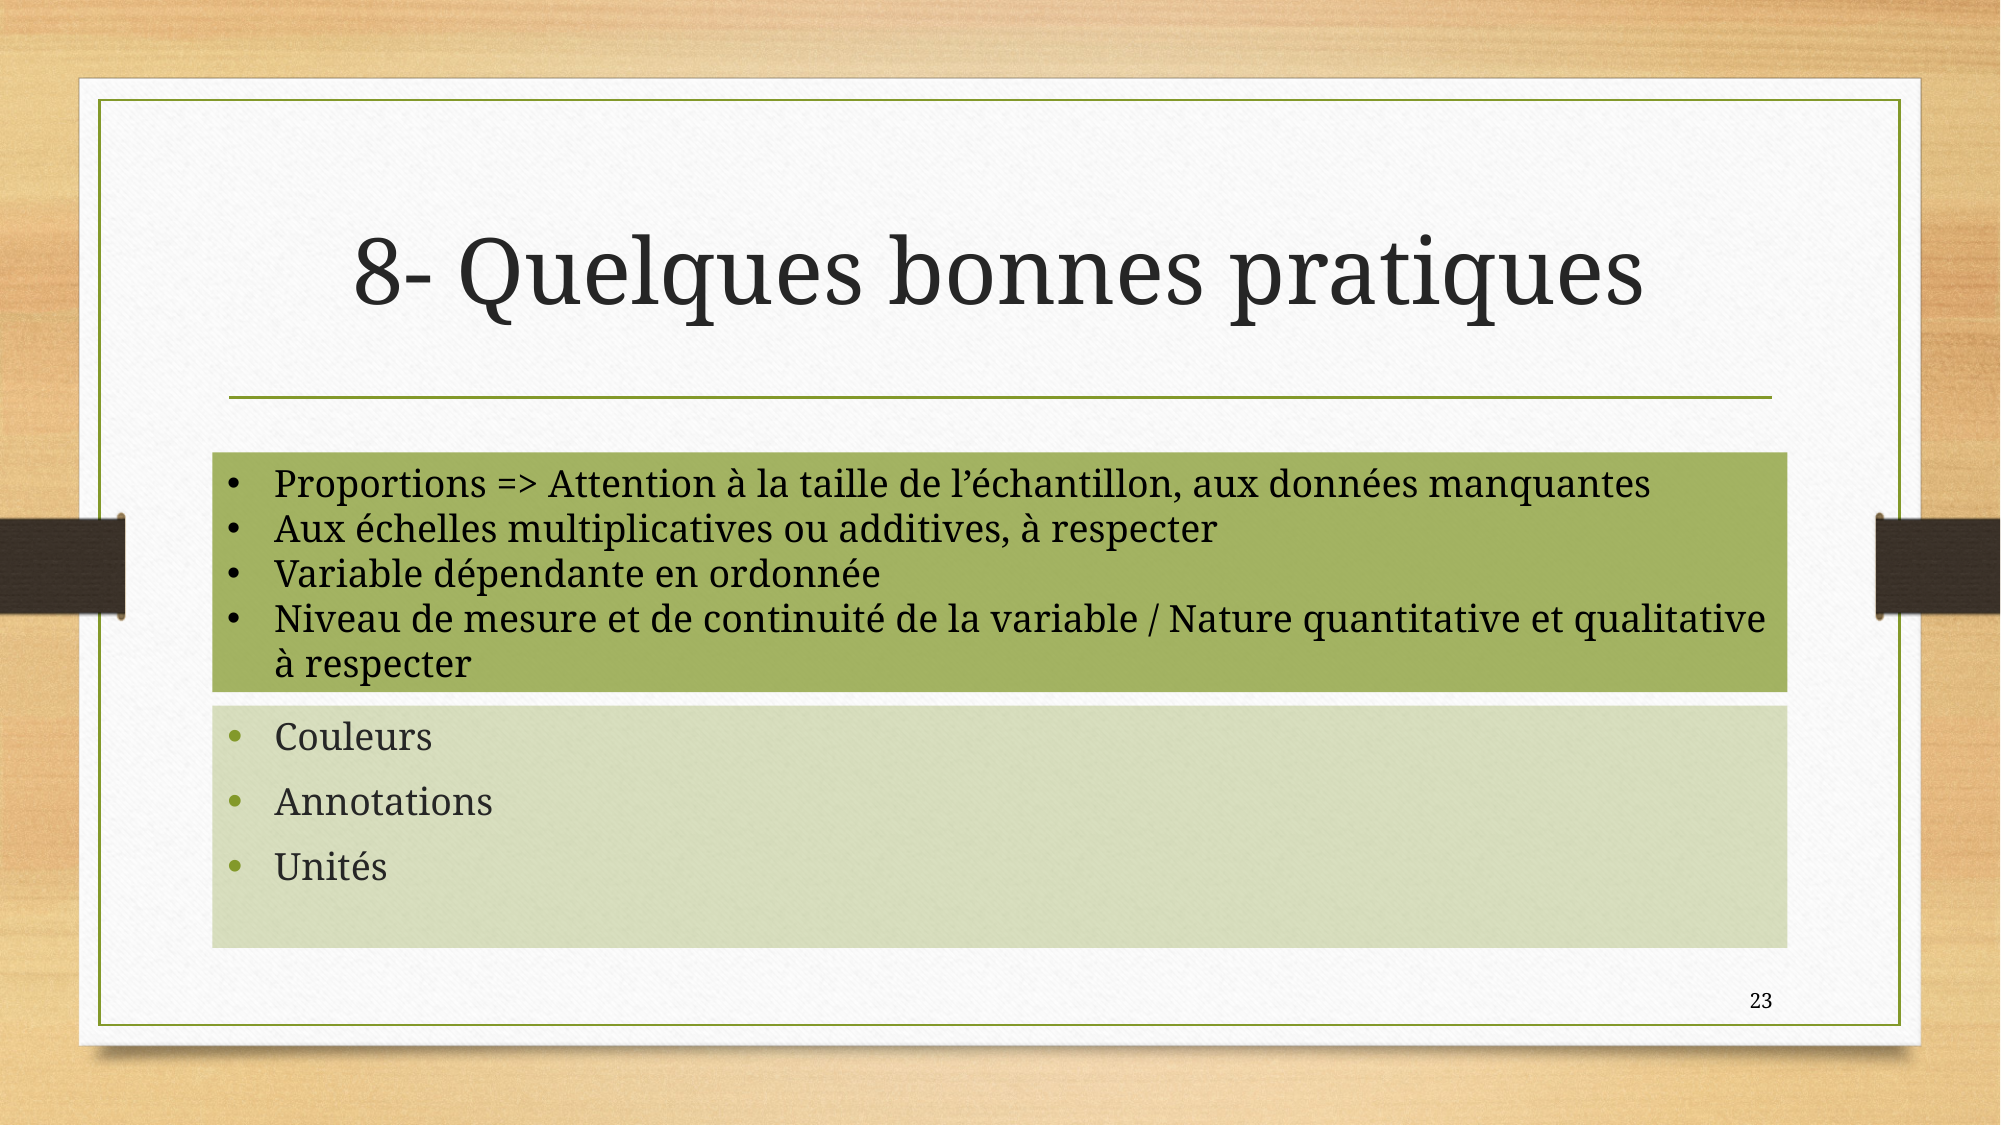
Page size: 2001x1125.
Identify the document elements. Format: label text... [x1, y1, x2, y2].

slide_number 23 [1698, 979, 1788, 1025]
title 8- Quelques bonnes pratiques [212, 161, 1788, 375]
list Couleurs Annotations Unités [212, 705, 1788, 948]
picture [0, 0, 2001, 1125]
text_box Proportions => Attention à la taille de l’échantillon, aux données manquantes Aux échelles multiplicatives ou additives, à respecter Variable dépendante en ordonnée Niveau de mesure et de continuité de la variable / Nature quantitative et qualitative à respecter [212, 452, 1788, 693]
